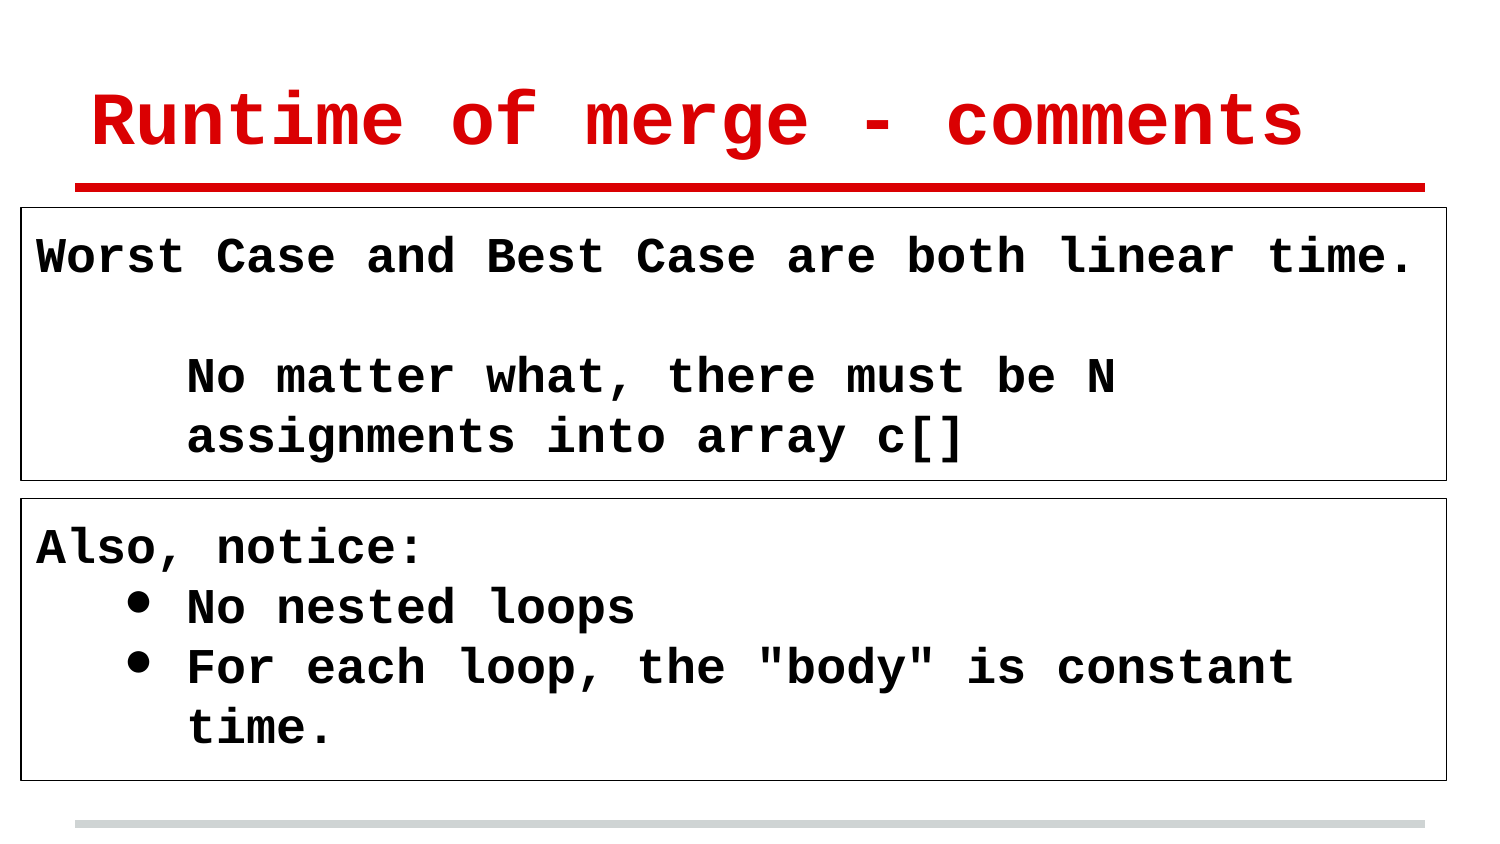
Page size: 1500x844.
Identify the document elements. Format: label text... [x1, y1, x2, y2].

text_box Worst Case and Best Case are both linear time. No matter what, there must be N assignments into array c[] [21, 207, 1447, 481]
text_box Also, notice: No nested loops For each loop, the "body" is constant time. [21, 498, 1447, 781]
title Runtime of merge - comments [75, 33, 1425, 175]
